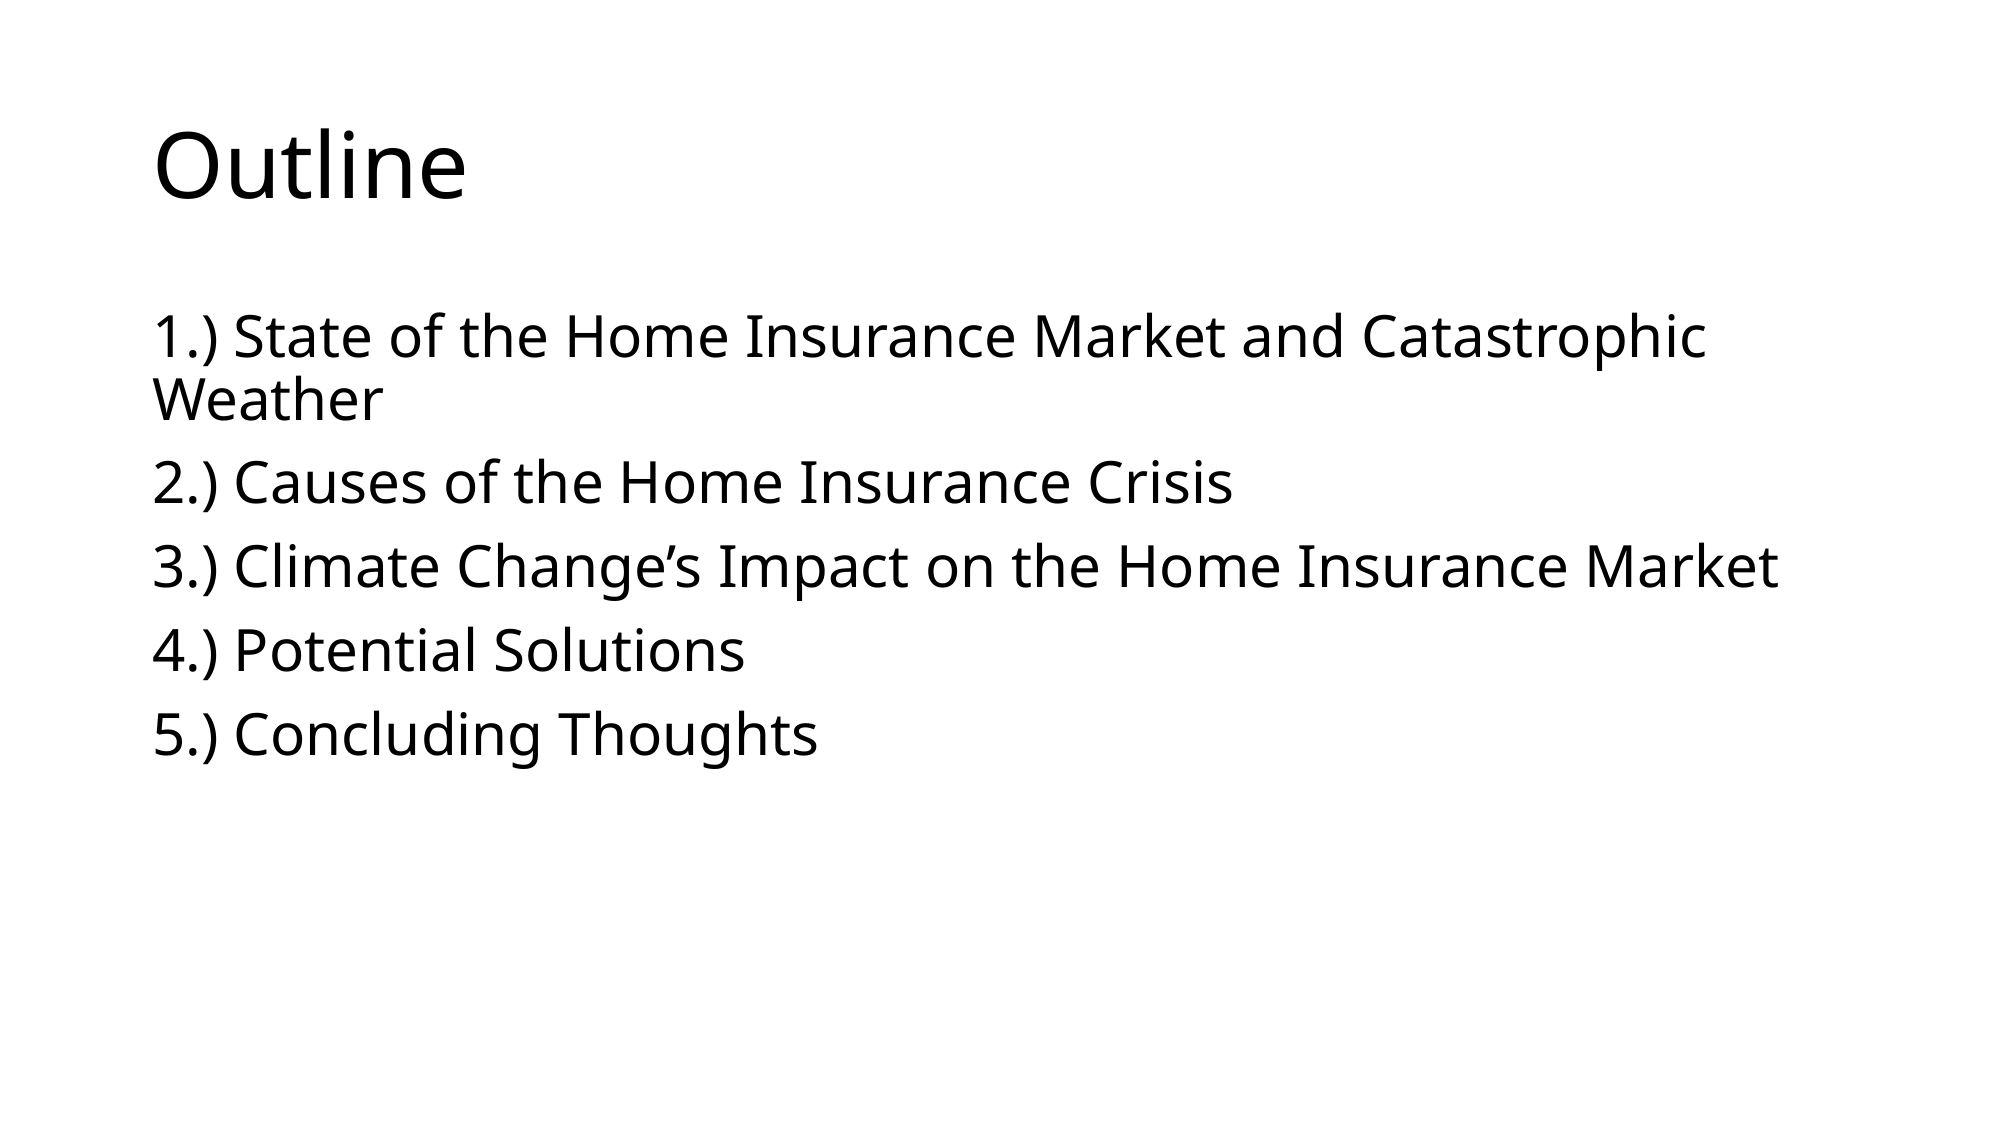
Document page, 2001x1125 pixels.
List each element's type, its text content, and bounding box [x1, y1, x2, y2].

title Outline [137, 59, 1863, 278]
list 1.) State of the Home Insurance Market and Catastrophic Weather 2.) Causes of the Home Insurance Crisis 3.) Climate Change’s Impact on the Home Insurance Market 4.) Potential Solutions 5.) Concluding Thoughts [137, 299, 1863, 1014]
